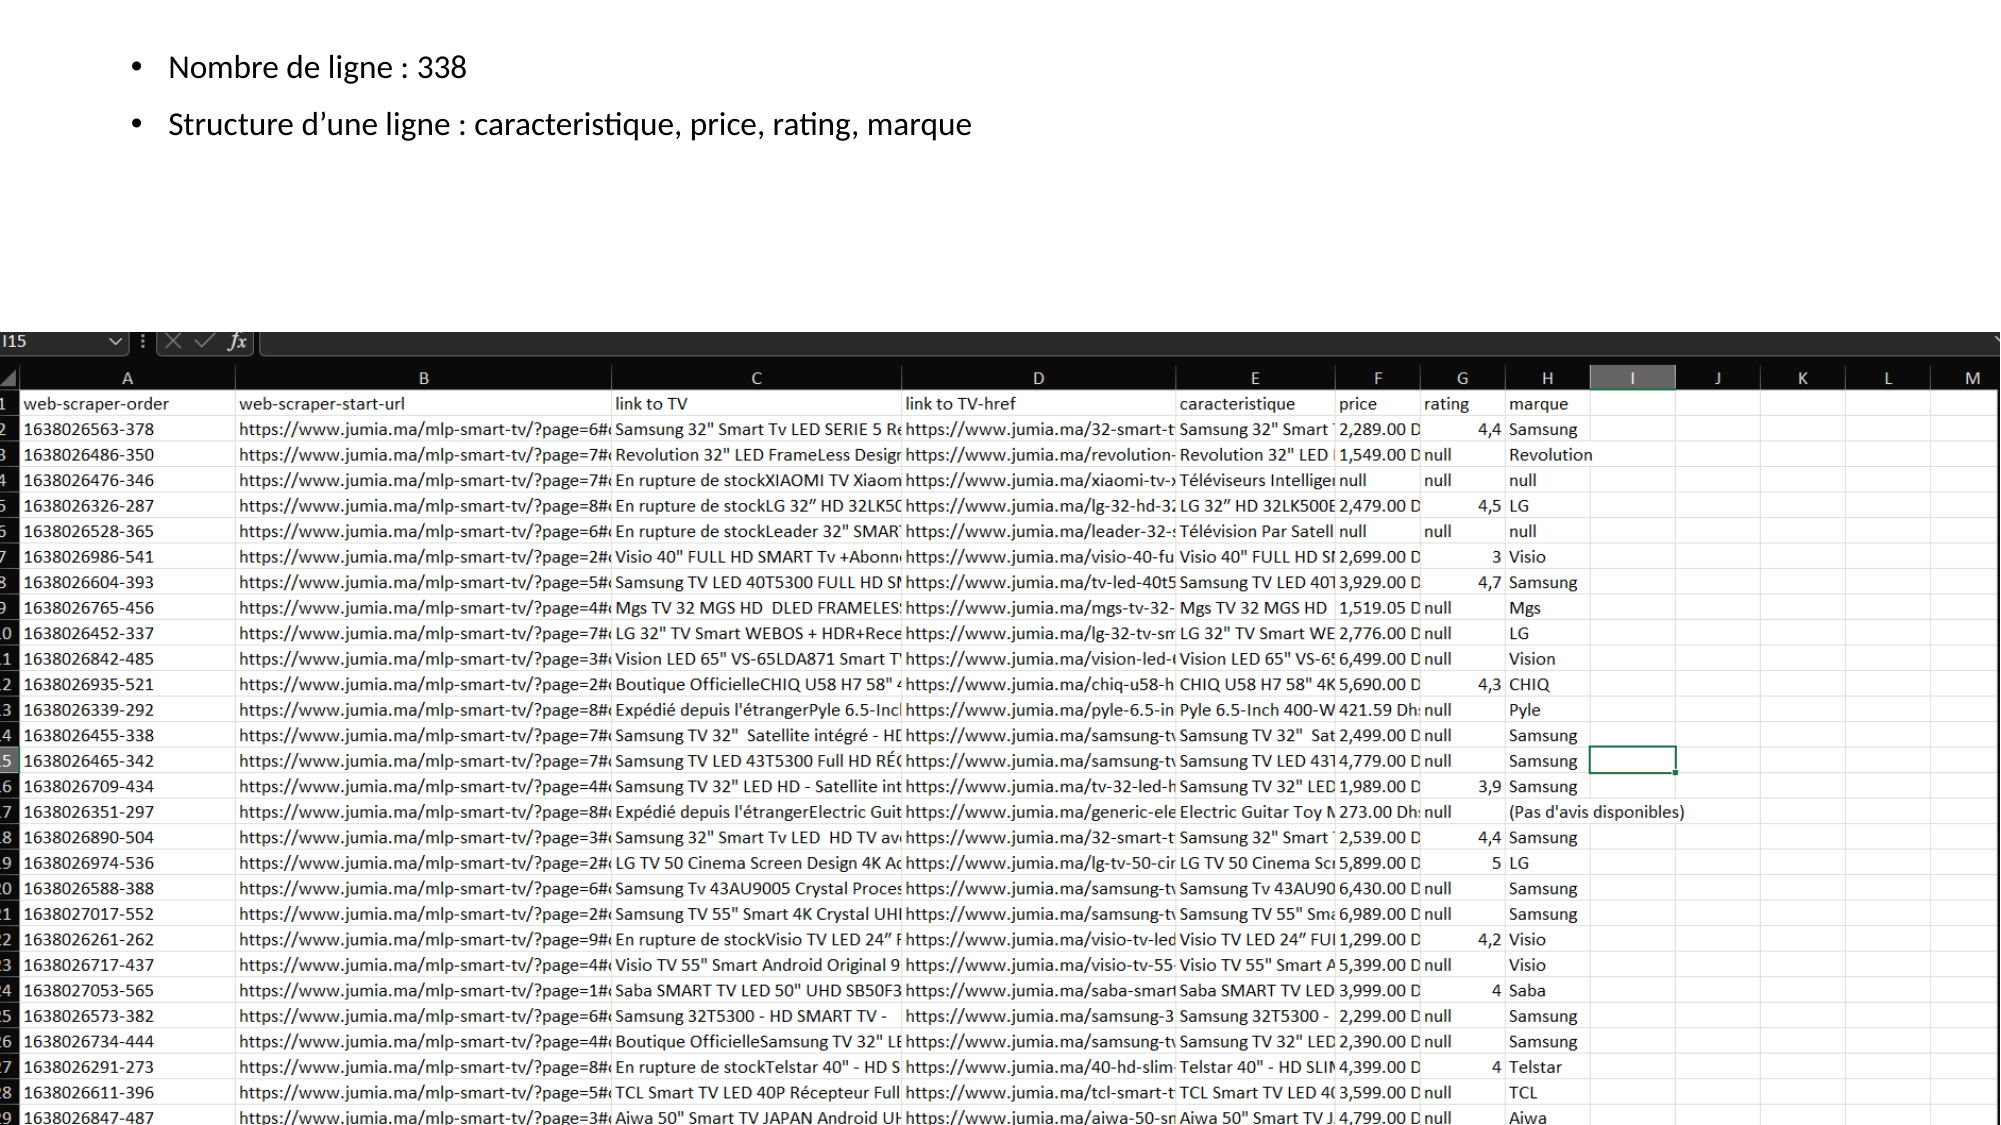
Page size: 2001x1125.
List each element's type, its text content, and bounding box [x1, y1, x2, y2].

list Nombre de ligne : 338 Structure d’une ligne : caracteristique, price, rating, marque [115, 42, 1841, 332]
picture [0, 332, 2000, 1125]
